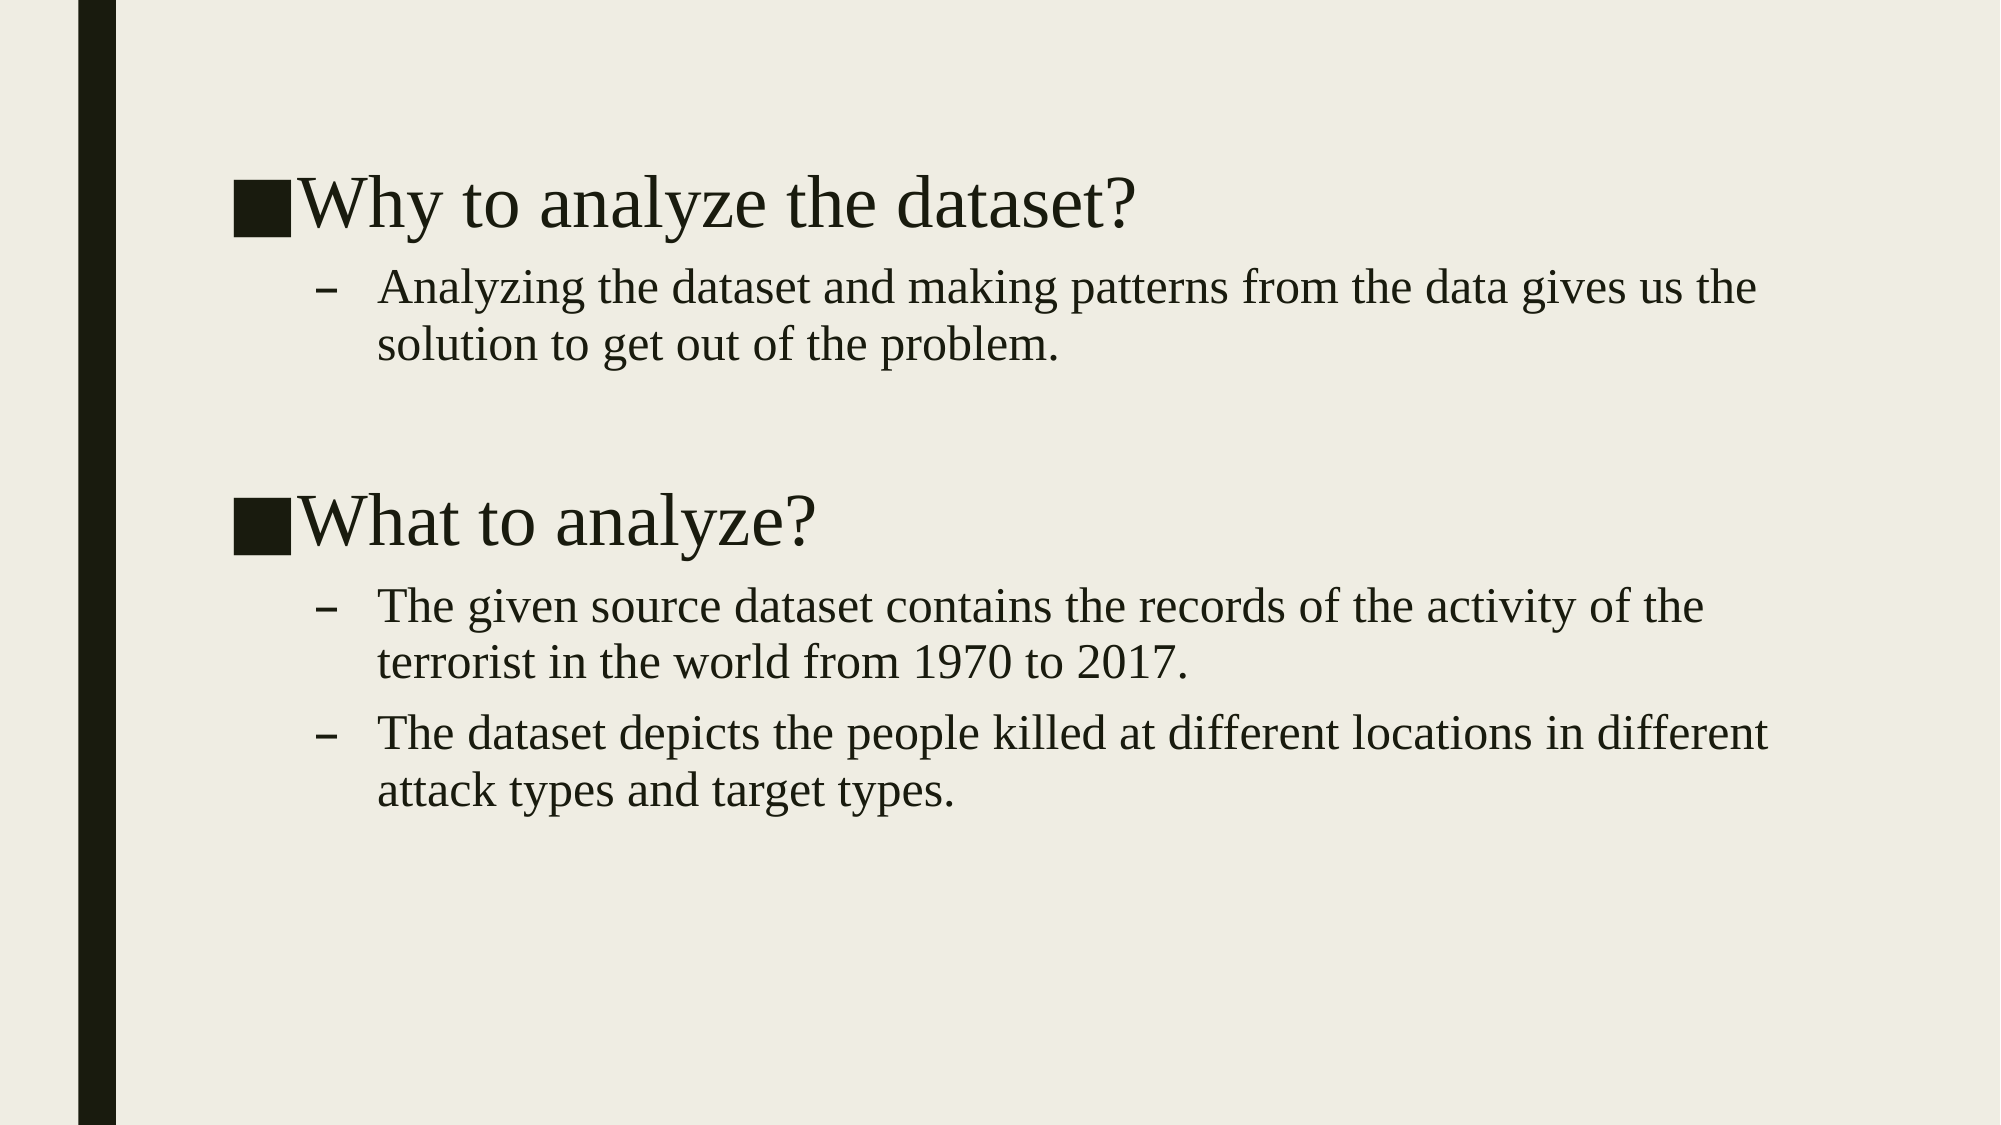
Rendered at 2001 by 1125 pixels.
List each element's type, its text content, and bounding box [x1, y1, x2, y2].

list Why to analyze the dataset? Analyzing the dataset and making patterns from the data gives us the solution to get out of the problem. What to analyze? The given source dataset contains the records of the activity of the terrorist in the world from 1970 to 2017. The dataset depicts the people killed at different locations in different attack types and target types. [212, 152, 1788, 1031]
